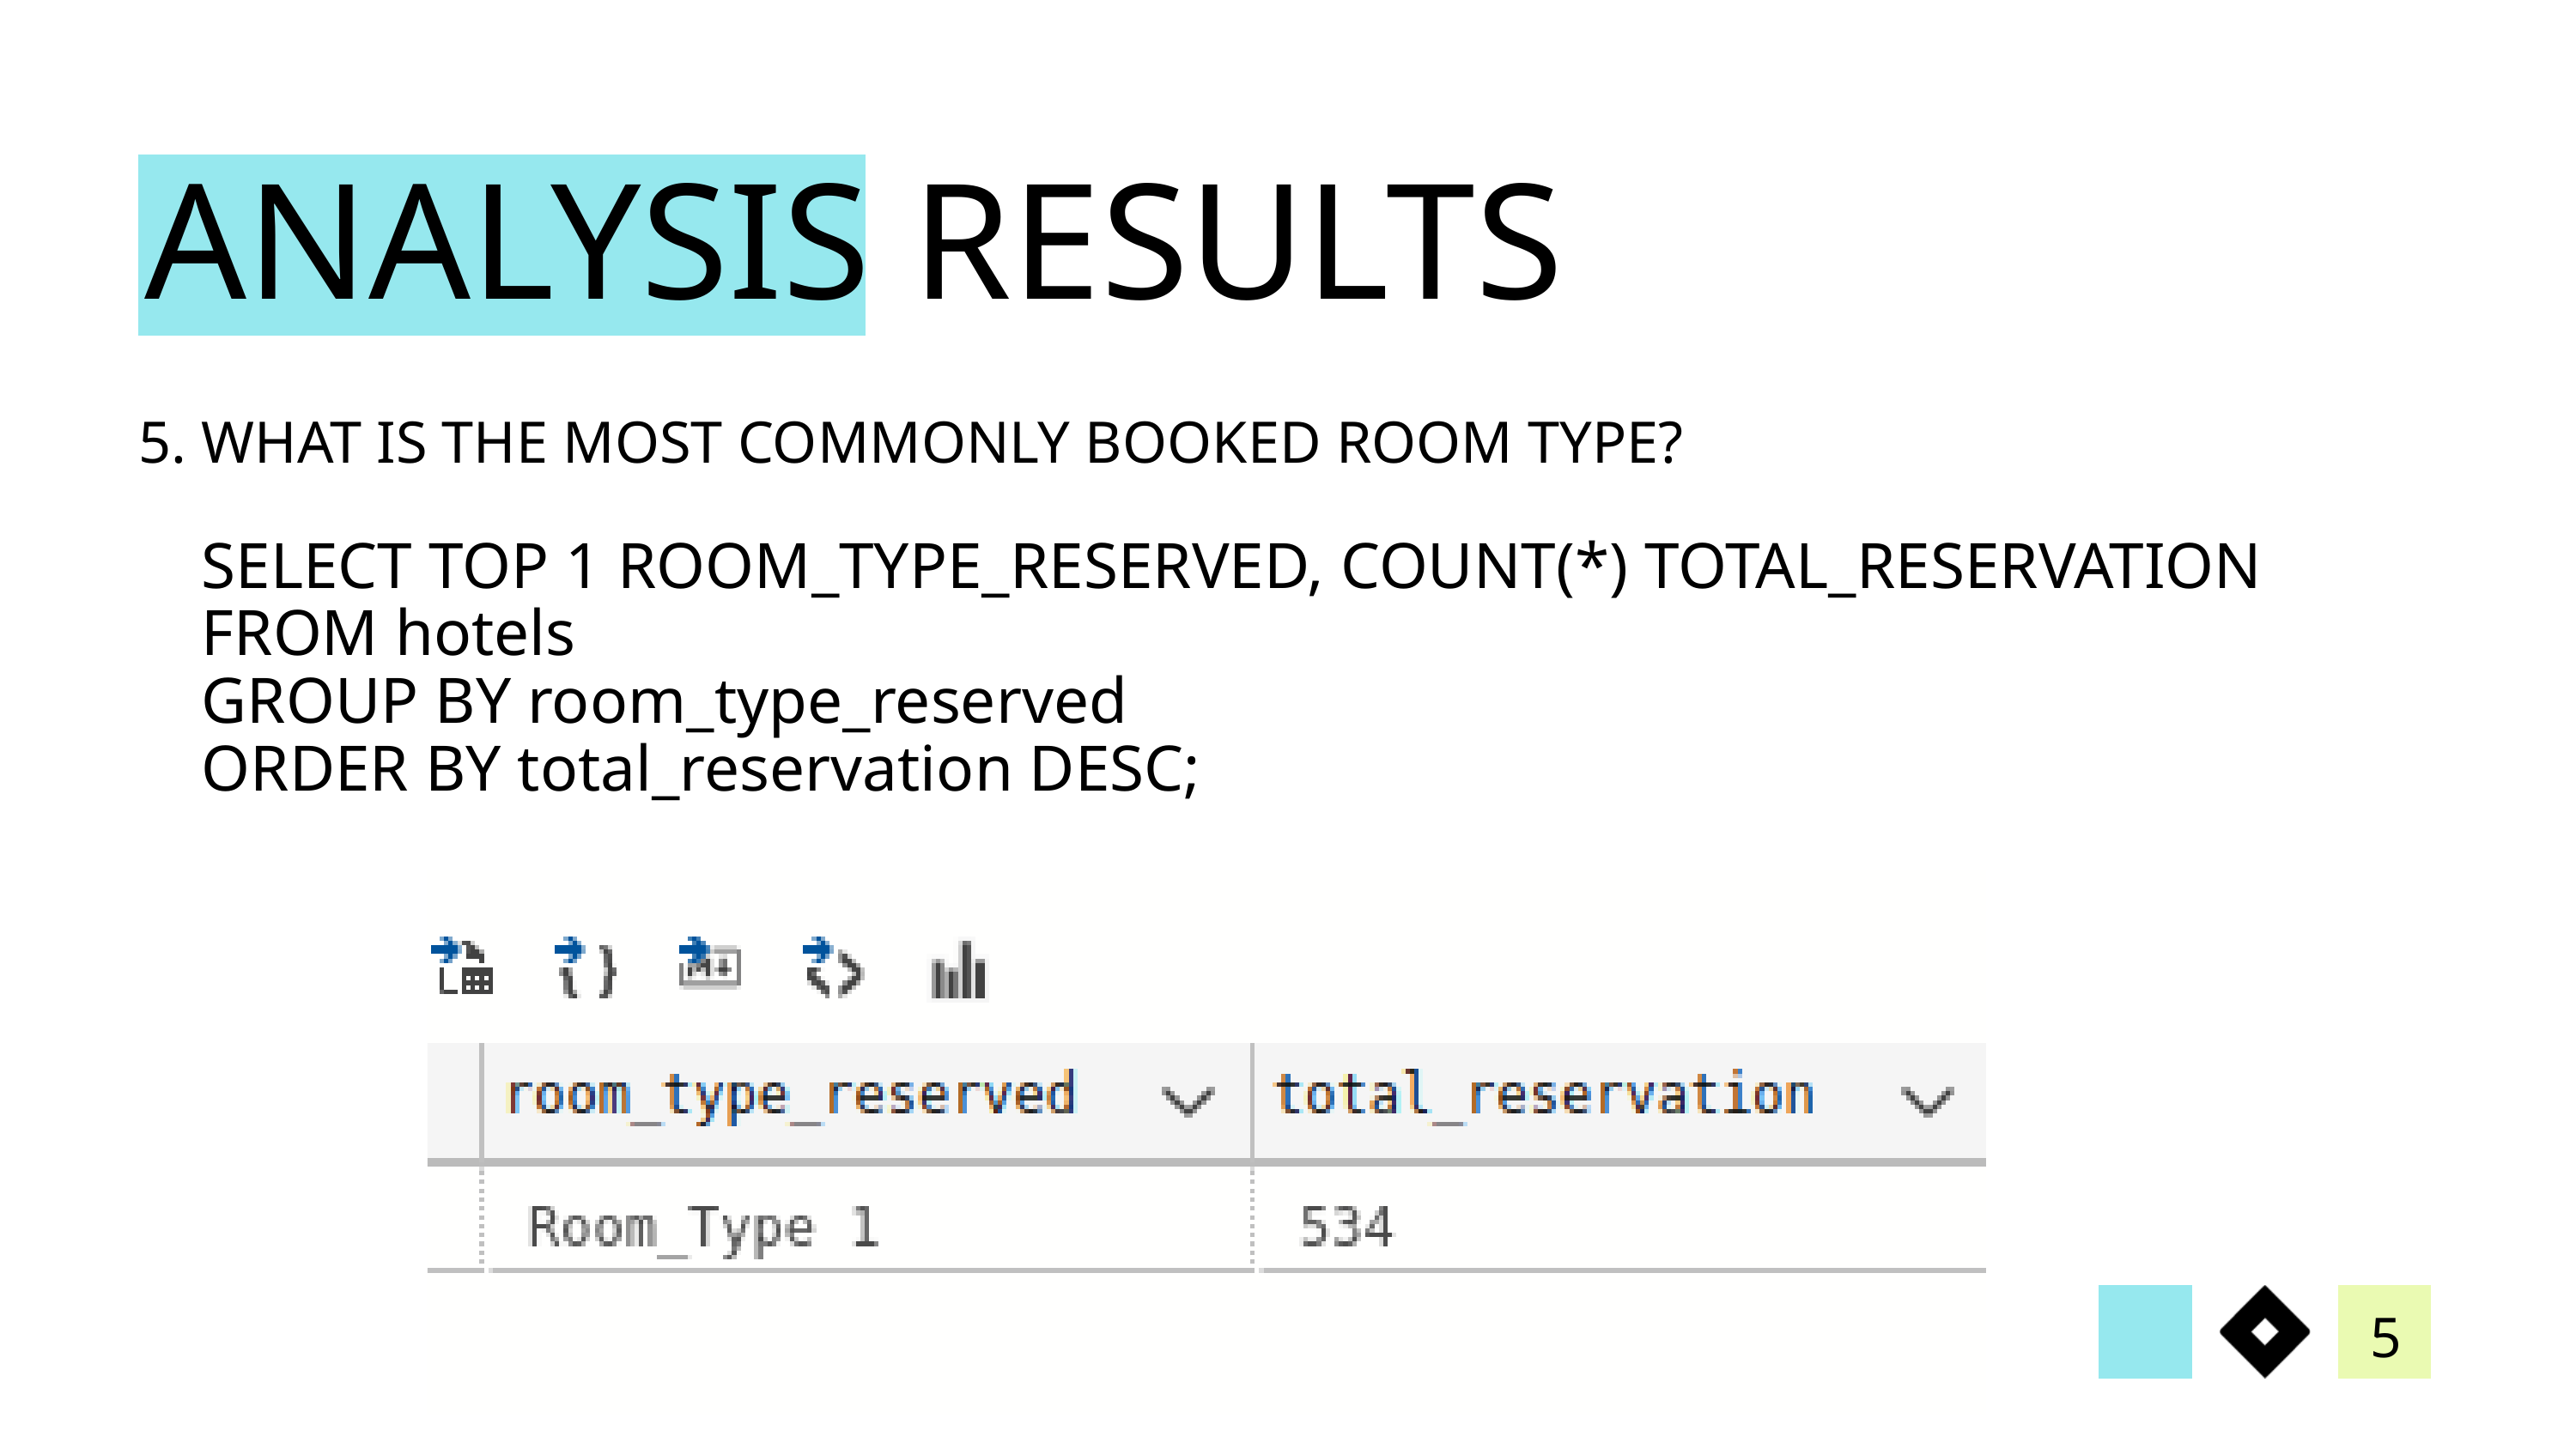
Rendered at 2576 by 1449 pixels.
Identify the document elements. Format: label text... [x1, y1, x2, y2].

text_box [427, 871, 1986, 1415]
text_box 5. WHAT IS THE MOST COMMONLY BOOKED ROOM TYPE? [138, 412, 2475, 475]
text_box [2098, 1285, 2432, 1379]
text_box ANALYSIS RESULTS [870, 158, 1659, 331]
text_box SELECT TOP 1 ROOM_TYPE_RESERVED, COUNT(*) TOTAL_RESERVATION FROM hotels GROUP BY room_type_reserved ORDER BY total_reservation DESC; [201, 532, 2576, 871]
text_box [138, 154, 866, 336]
